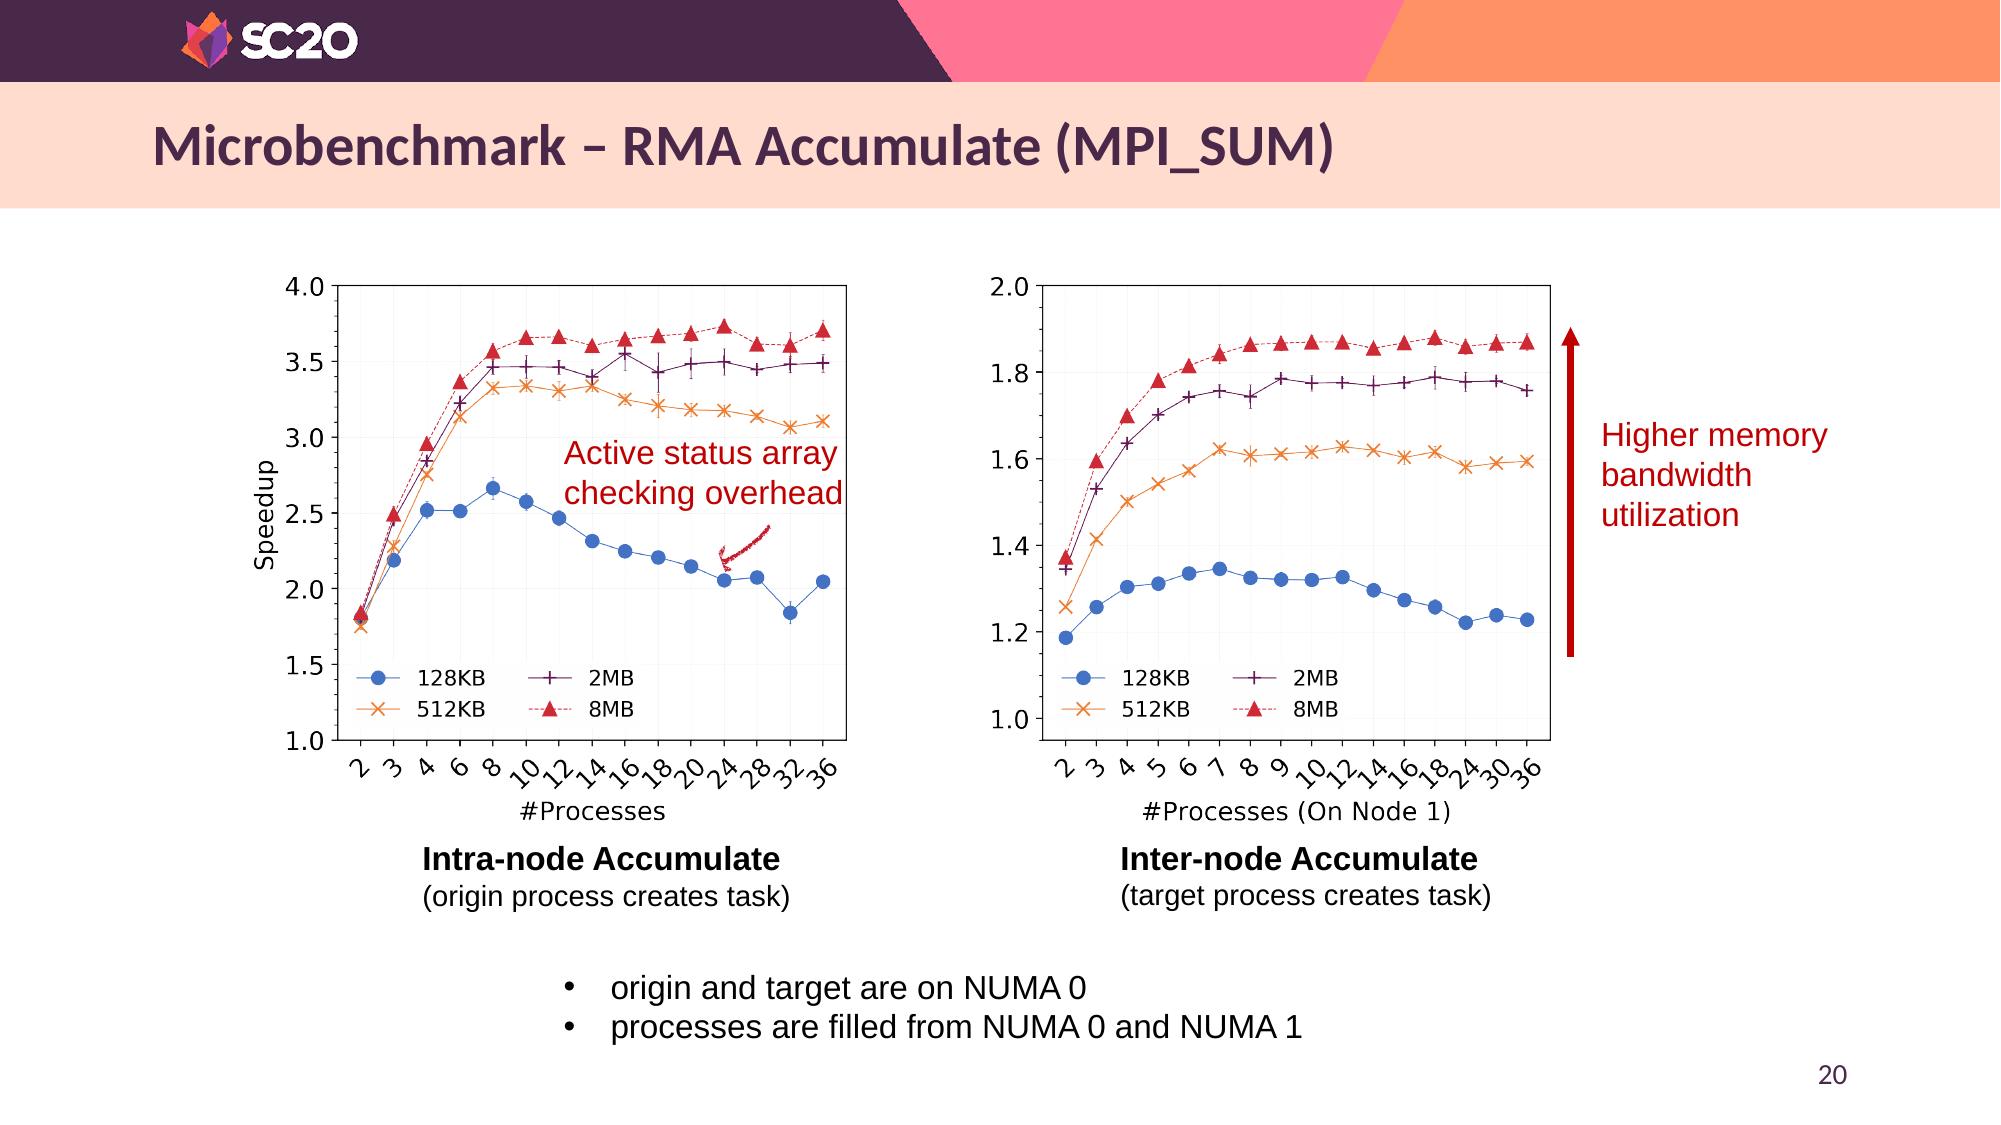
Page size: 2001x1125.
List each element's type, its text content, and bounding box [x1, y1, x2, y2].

slide_number 20 [1412, 1042, 1863, 1103]
text_box origin and target are on NUMA 0 processes are filled from NUMA 0 and NUMA 1 [549, 958, 1382, 1053]
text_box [247, 271, 905, 921]
picture [0, 0, 2000, 82]
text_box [984, 271, 1556, 921]
title Microbenchmark – RMA Accumulate (MPI_SUM) [137, 107, 1863, 186]
text_box Higher memory bandwidth utilization [1586, 405, 1892, 540]
